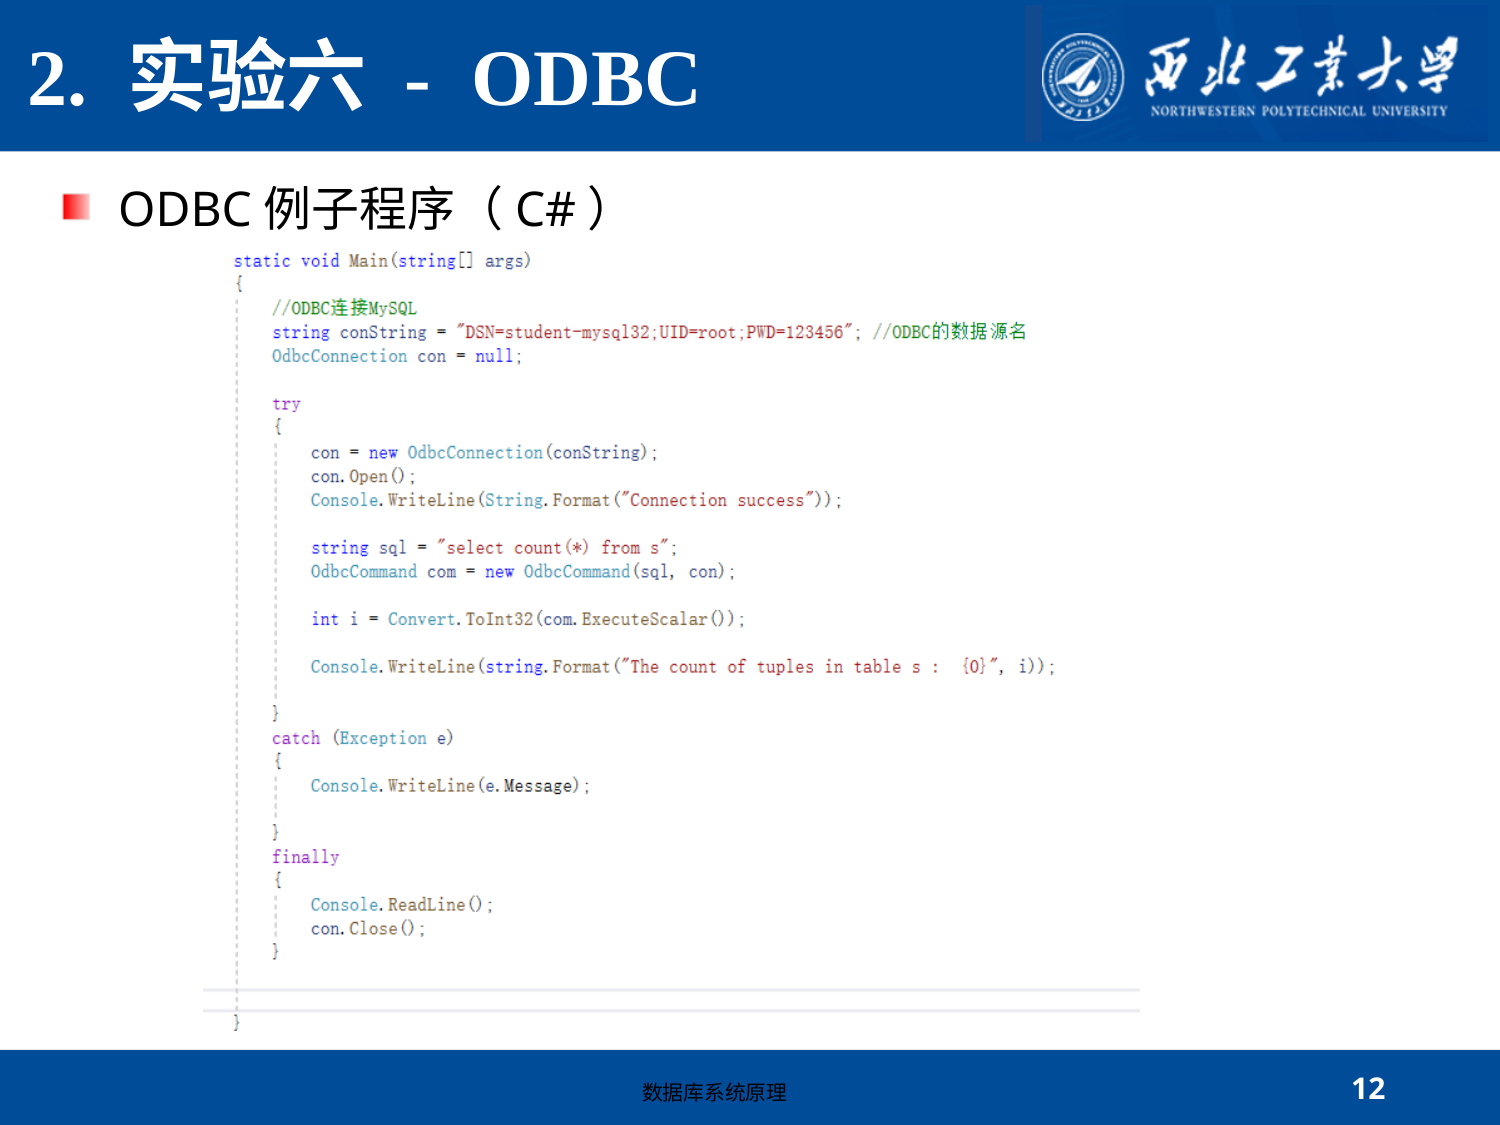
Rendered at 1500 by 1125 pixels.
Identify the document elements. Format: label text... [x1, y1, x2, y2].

text_box 数据库系统原理 [477, 1072, 953, 1114]
text_box ODBC例子程序（C#） [47, 177, 1453, 234]
picture [1025, 5, 1488, 142]
text_box 2. 实验六 - ODBC [9, 9, 1159, 137]
picture [61, 192, 93, 223]
picture [203, 233, 1140, 1037]
